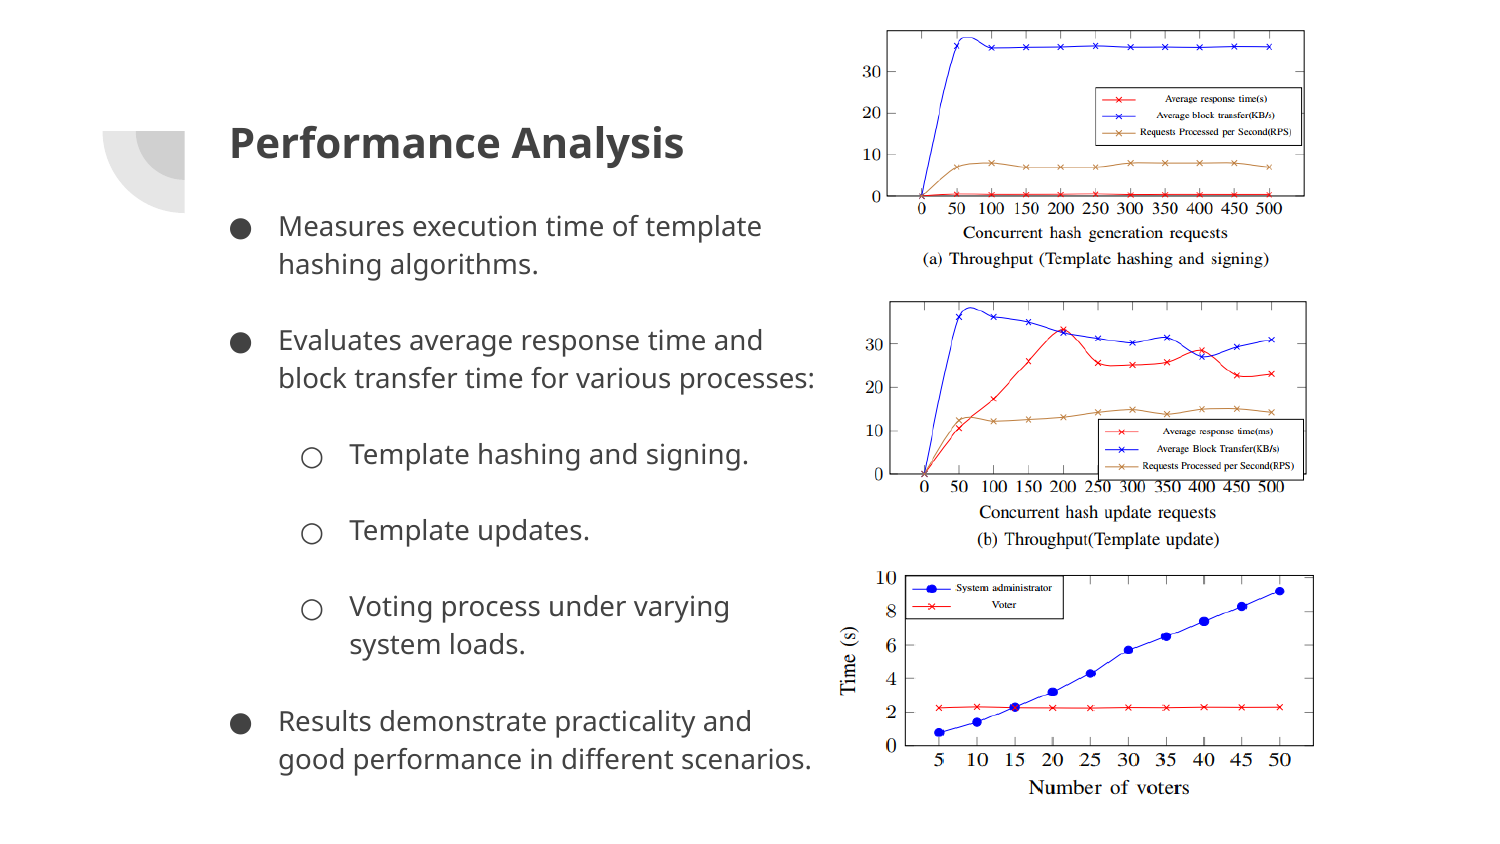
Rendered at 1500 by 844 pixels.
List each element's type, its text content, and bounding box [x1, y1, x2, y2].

subtitle Measures execution time of template hashing algorithms. Evaluates average response time and block transfer time for various processes: Template hashing and signing. Template updates. Voting process under varying system loads. Results demonstrate practicality and good performance in different scenarios. [191, 191, 843, 798]
title Performance Analysis [213, 97, 777, 191]
picture [842, 0, 1330, 272]
picture [819, 280, 1353, 798]
